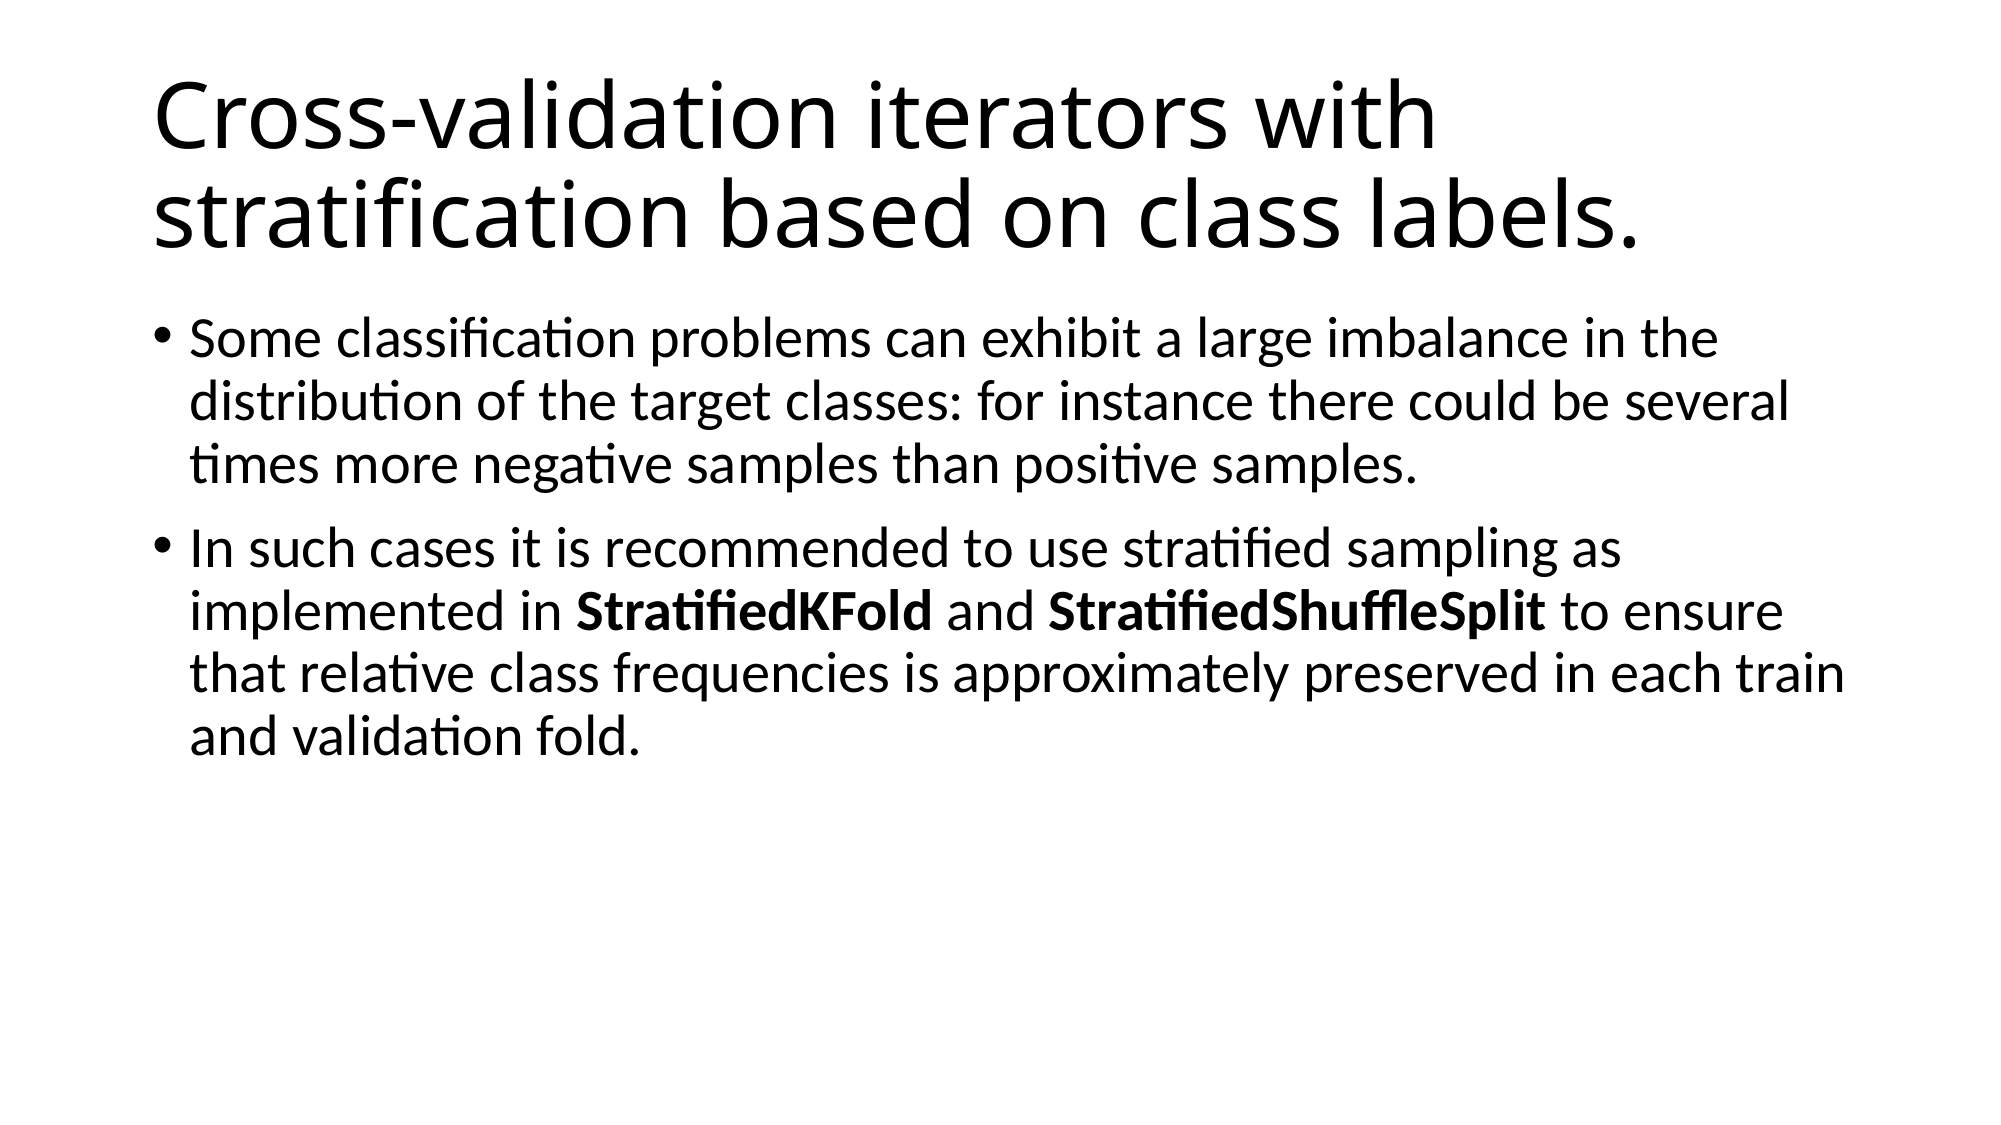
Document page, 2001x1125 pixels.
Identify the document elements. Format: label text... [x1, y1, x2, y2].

title Cross-validation iterators with stratification based on class labels. [137, 59, 1863, 278]
list Some classification problems can exhibit a large imbalance in the distribution of the target classes: for instance there could be several times more negative samples than positive samples. In such cases it is recommended to use stratified sampling as implemented in StratifiedKFold and StratifiedShuffleSplit to ensure that relative class frequencies is approximately preserved in each train and validation fold. [137, 299, 1863, 1014]
